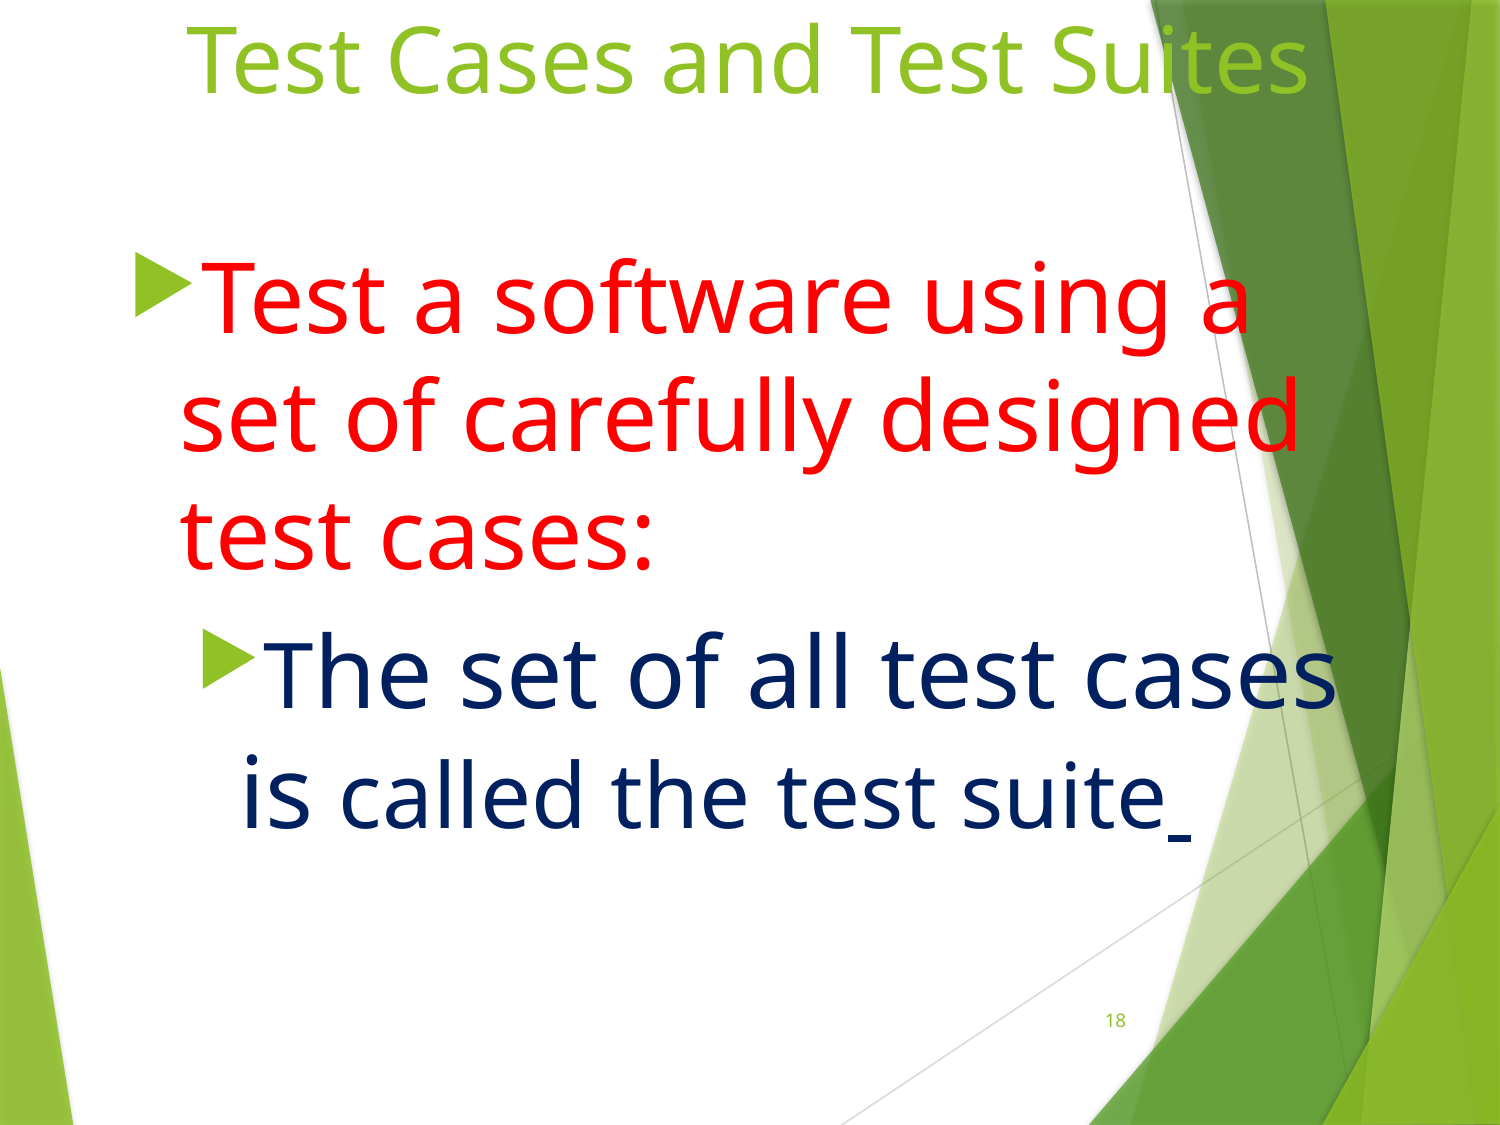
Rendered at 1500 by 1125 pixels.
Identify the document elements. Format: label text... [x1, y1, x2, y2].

slide_number 18 [1057, 991, 1142, 1051]
title Test Cases and Test Suites [75, 0, 1424, 284]
list Test a software using a set of carefully designed test cases: The set of all test cases is called the test suite [125, 227, 1374, 865]
